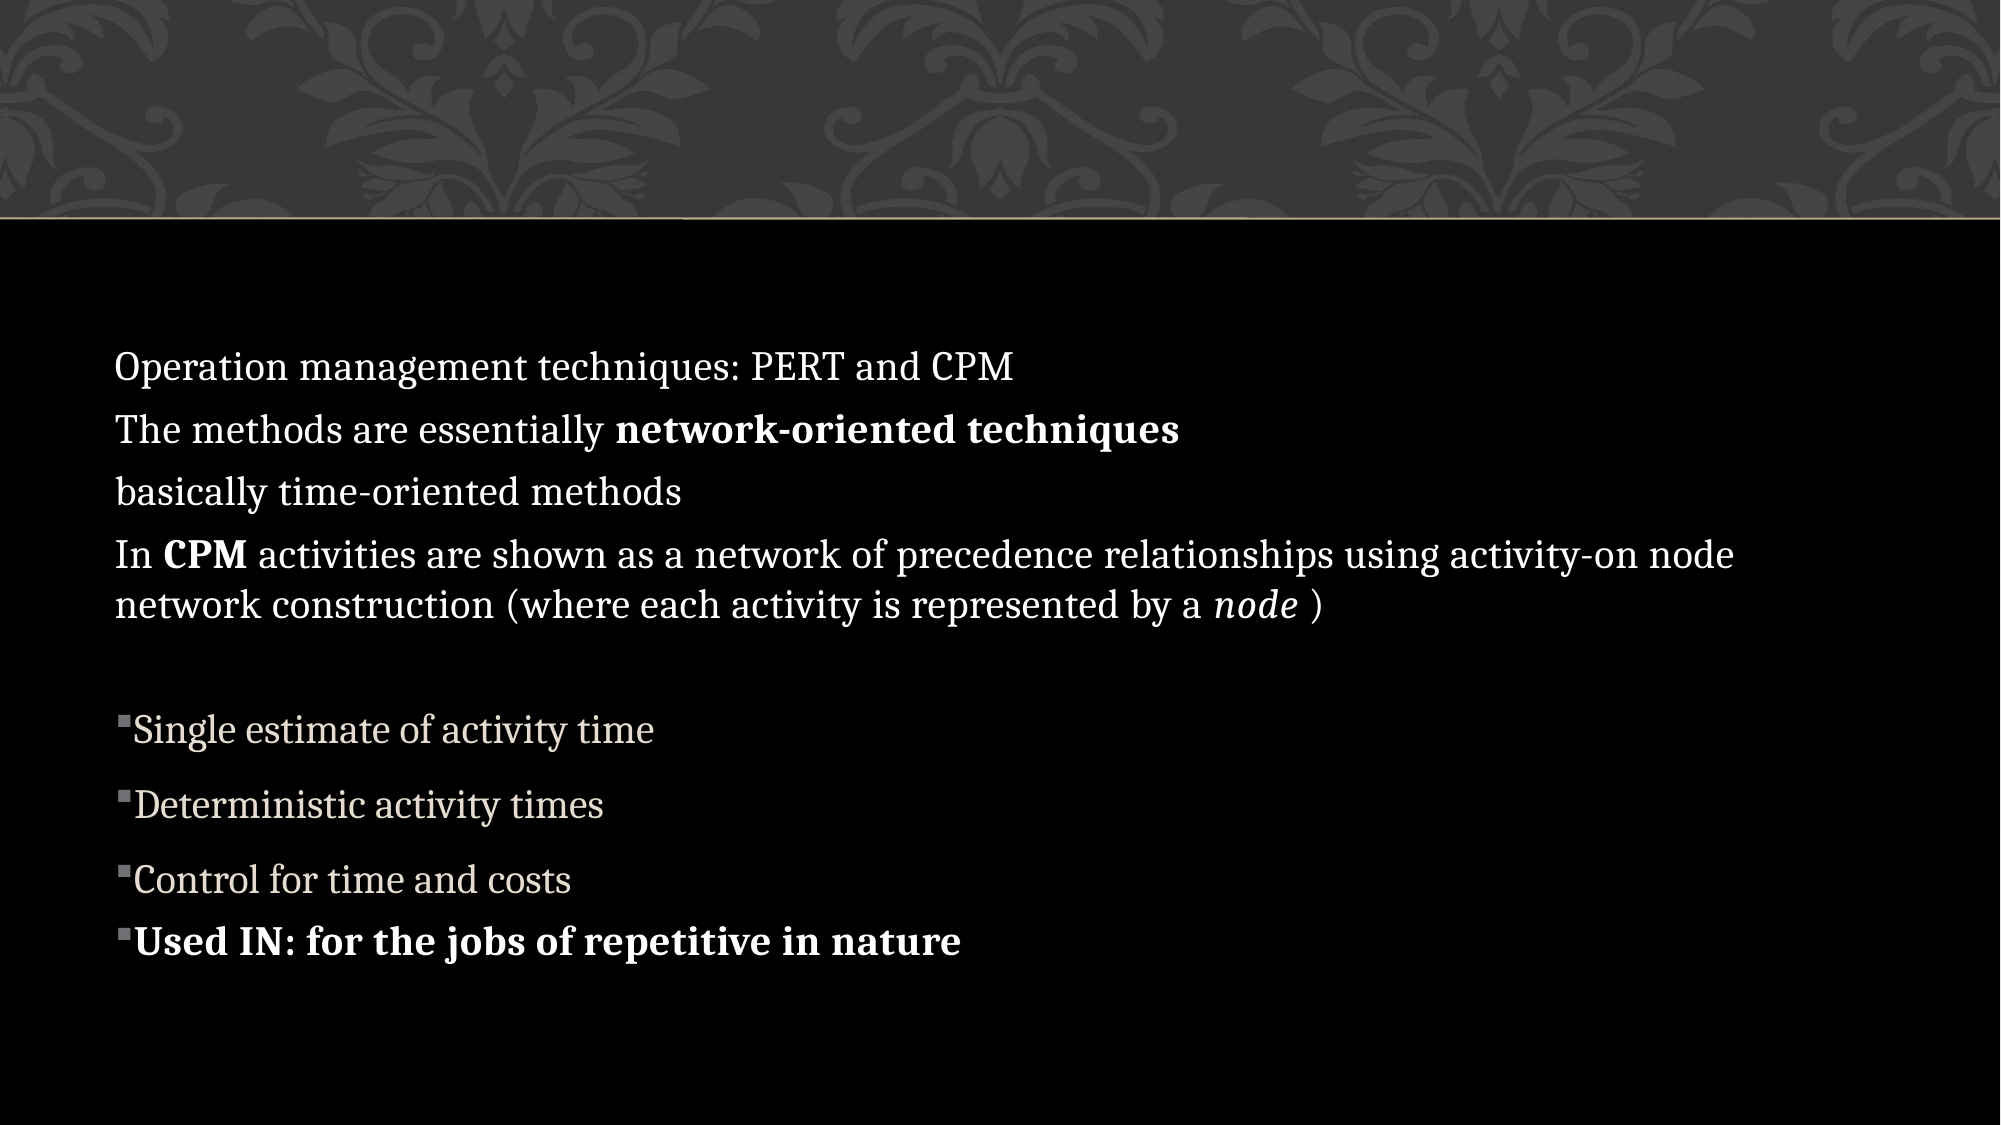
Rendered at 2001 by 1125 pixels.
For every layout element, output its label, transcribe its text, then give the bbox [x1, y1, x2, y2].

list Operation management techniques: PERT and CPM The methods are essentially network-oriented techniques basically time-oriented methods In CPM activities are shown as a network of precedence relationships using activity-on node network construction (where each activity is represented by a node ) Single estimate of activity time Deterministic activity times Control for time and costs Used IN: for the jobs of repetitive in nature [99, 331, 1900, 1000]
